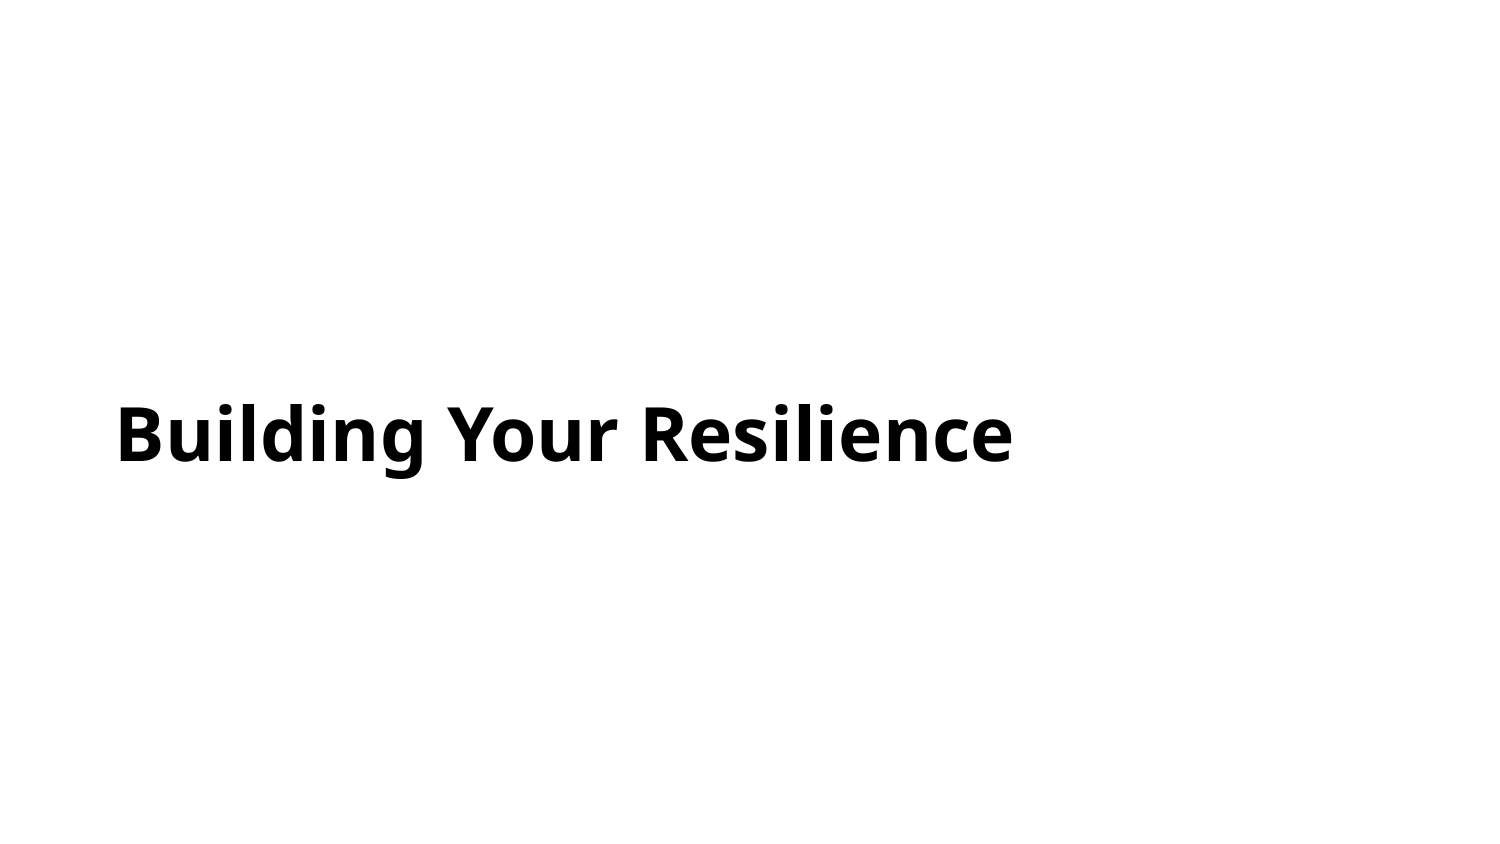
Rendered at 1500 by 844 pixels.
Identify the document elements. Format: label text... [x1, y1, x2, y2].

text_box Building Your Resilience [99, 377, 1113, 468]
